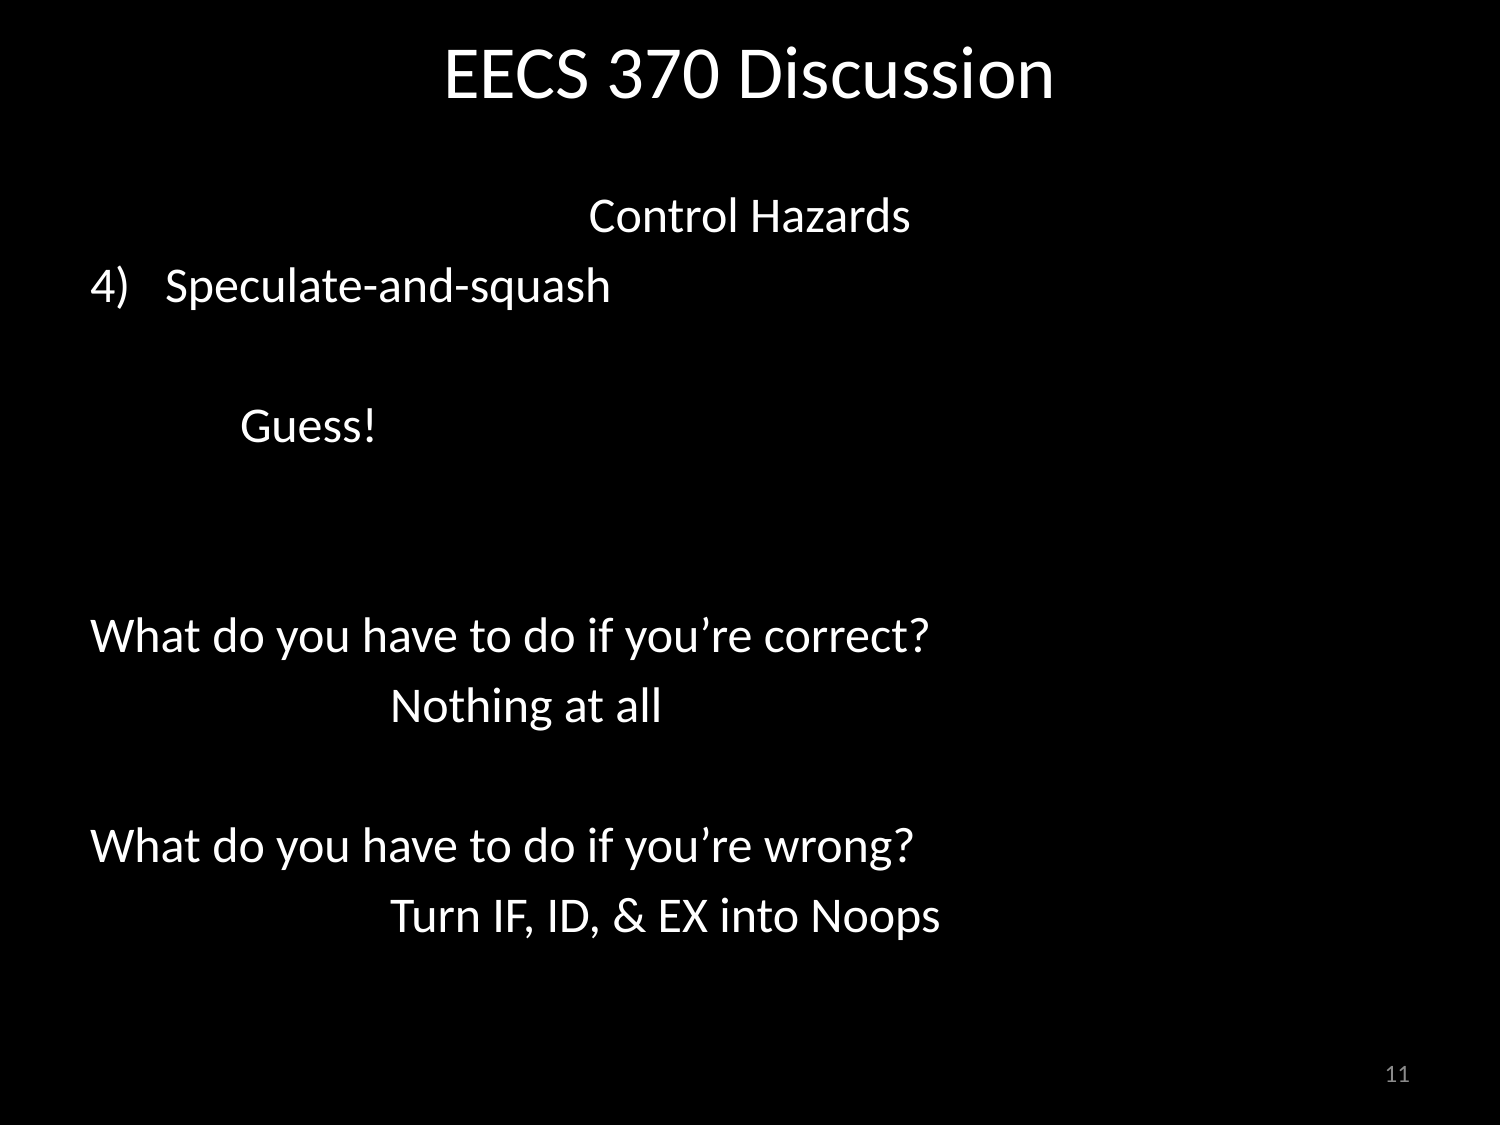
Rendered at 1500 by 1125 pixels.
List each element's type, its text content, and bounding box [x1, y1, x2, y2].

slide_number 11 [1074, 1042, 1425, 1103]
list Control Hazards Speculate-and-squash Guess! What do you have to do if you’re correct? Nothing at all What do you have to do if you’re wrong? Turn IF, ID, & EX into Noops [75, 174, 1425, 1063]
title EECS 370 Discussion [75, 0, 1425, 163]
